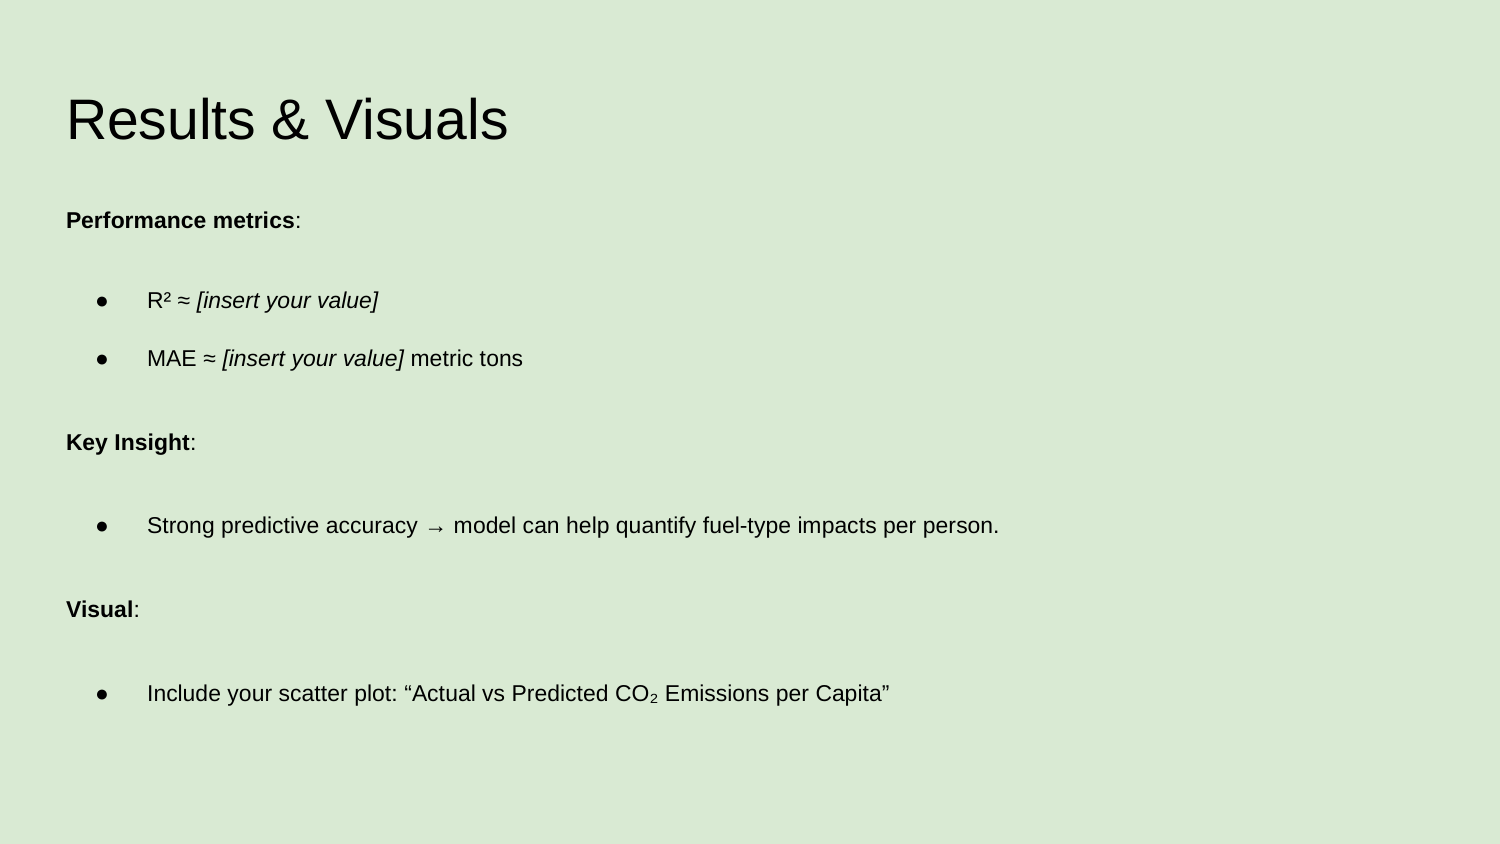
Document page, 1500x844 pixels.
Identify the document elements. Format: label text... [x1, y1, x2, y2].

list Performance metrics: R² ≈ [insert your value] MAE ≈ [insert your value] metric tons Key Insight: Strong predictive accuracy → model can help quantify fuel-type impacts per person. Visual: Include your scatter plot: “Actual vs Predicted CO₂ Emissions per Capita” [51, 189, 1449, 750]
title Results & Visuals [51, 72, 1449, 167]
